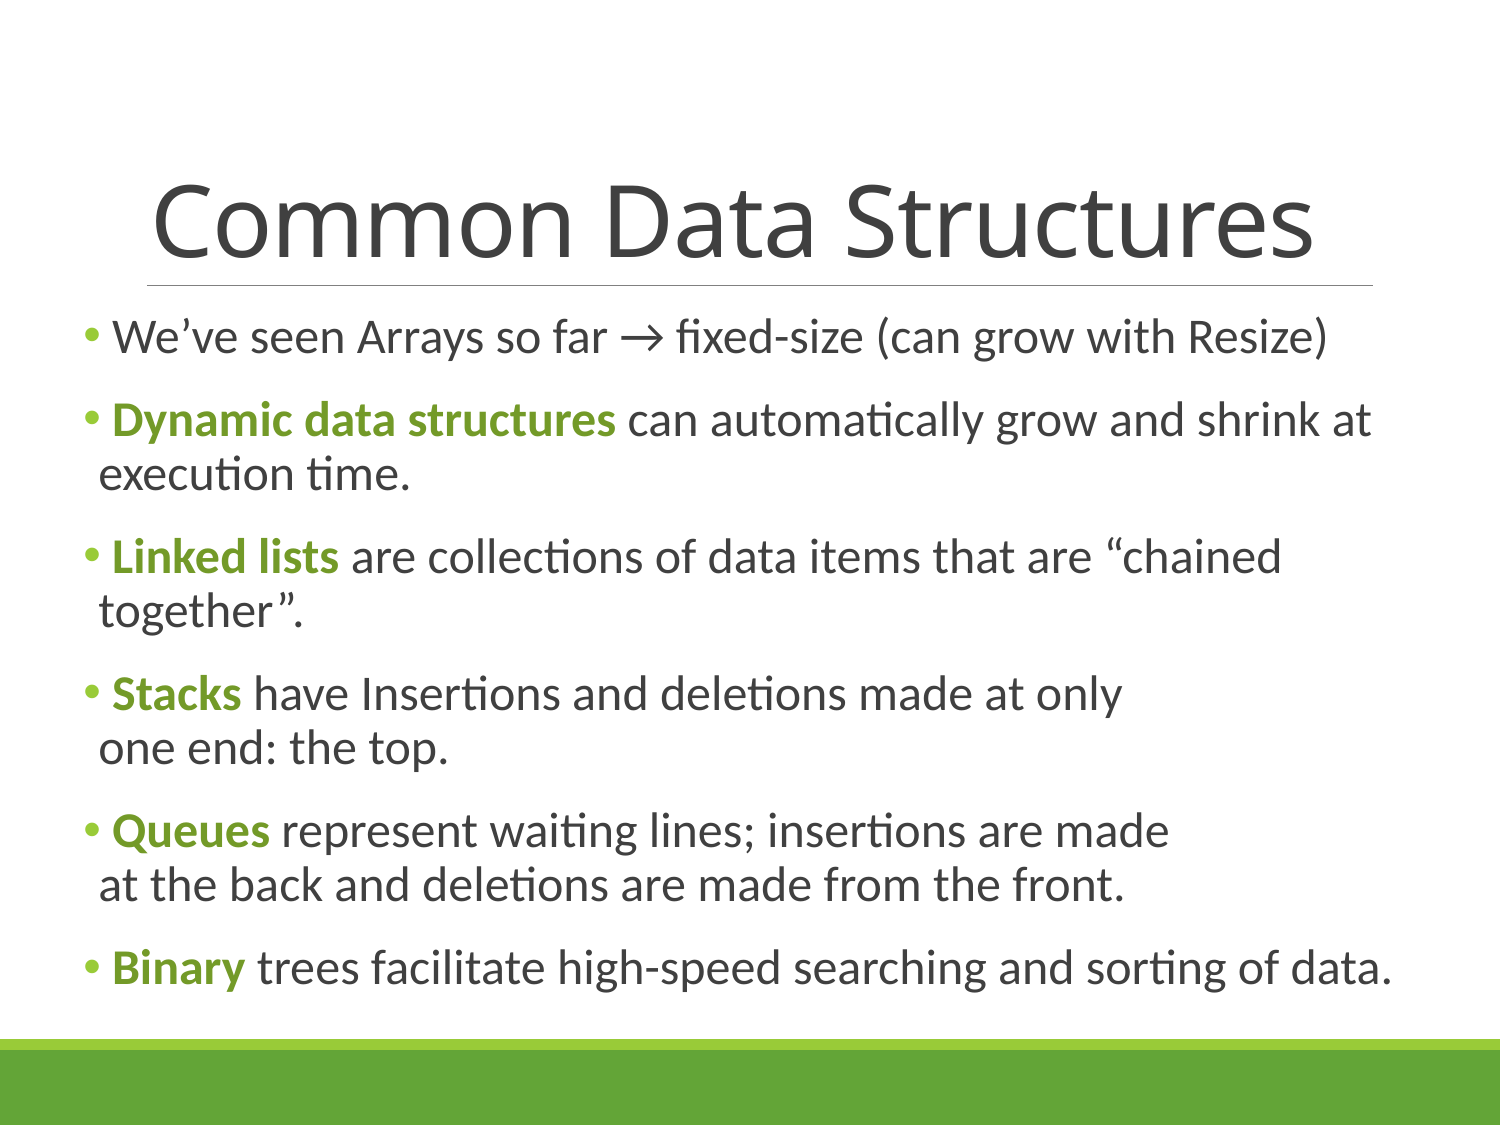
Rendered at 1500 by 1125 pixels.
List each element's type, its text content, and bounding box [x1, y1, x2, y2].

list We’ve seen Arrays so far → fixed-size (can grow with Resize) Dynamic data structures can automatically grow and shrink at execution time. Linked lists are collections of data items that are “chained together”. Stacks have Insertions and deletions made at only one end: the top. Queues represent waiting lines; insertions are made at the back and deletions are made from the front. Binary trees facilitate high-speed searching and sorting of data. [83, 302, 1404, 1052]
title Common Data Structures [135, 47, 1373, 285]
